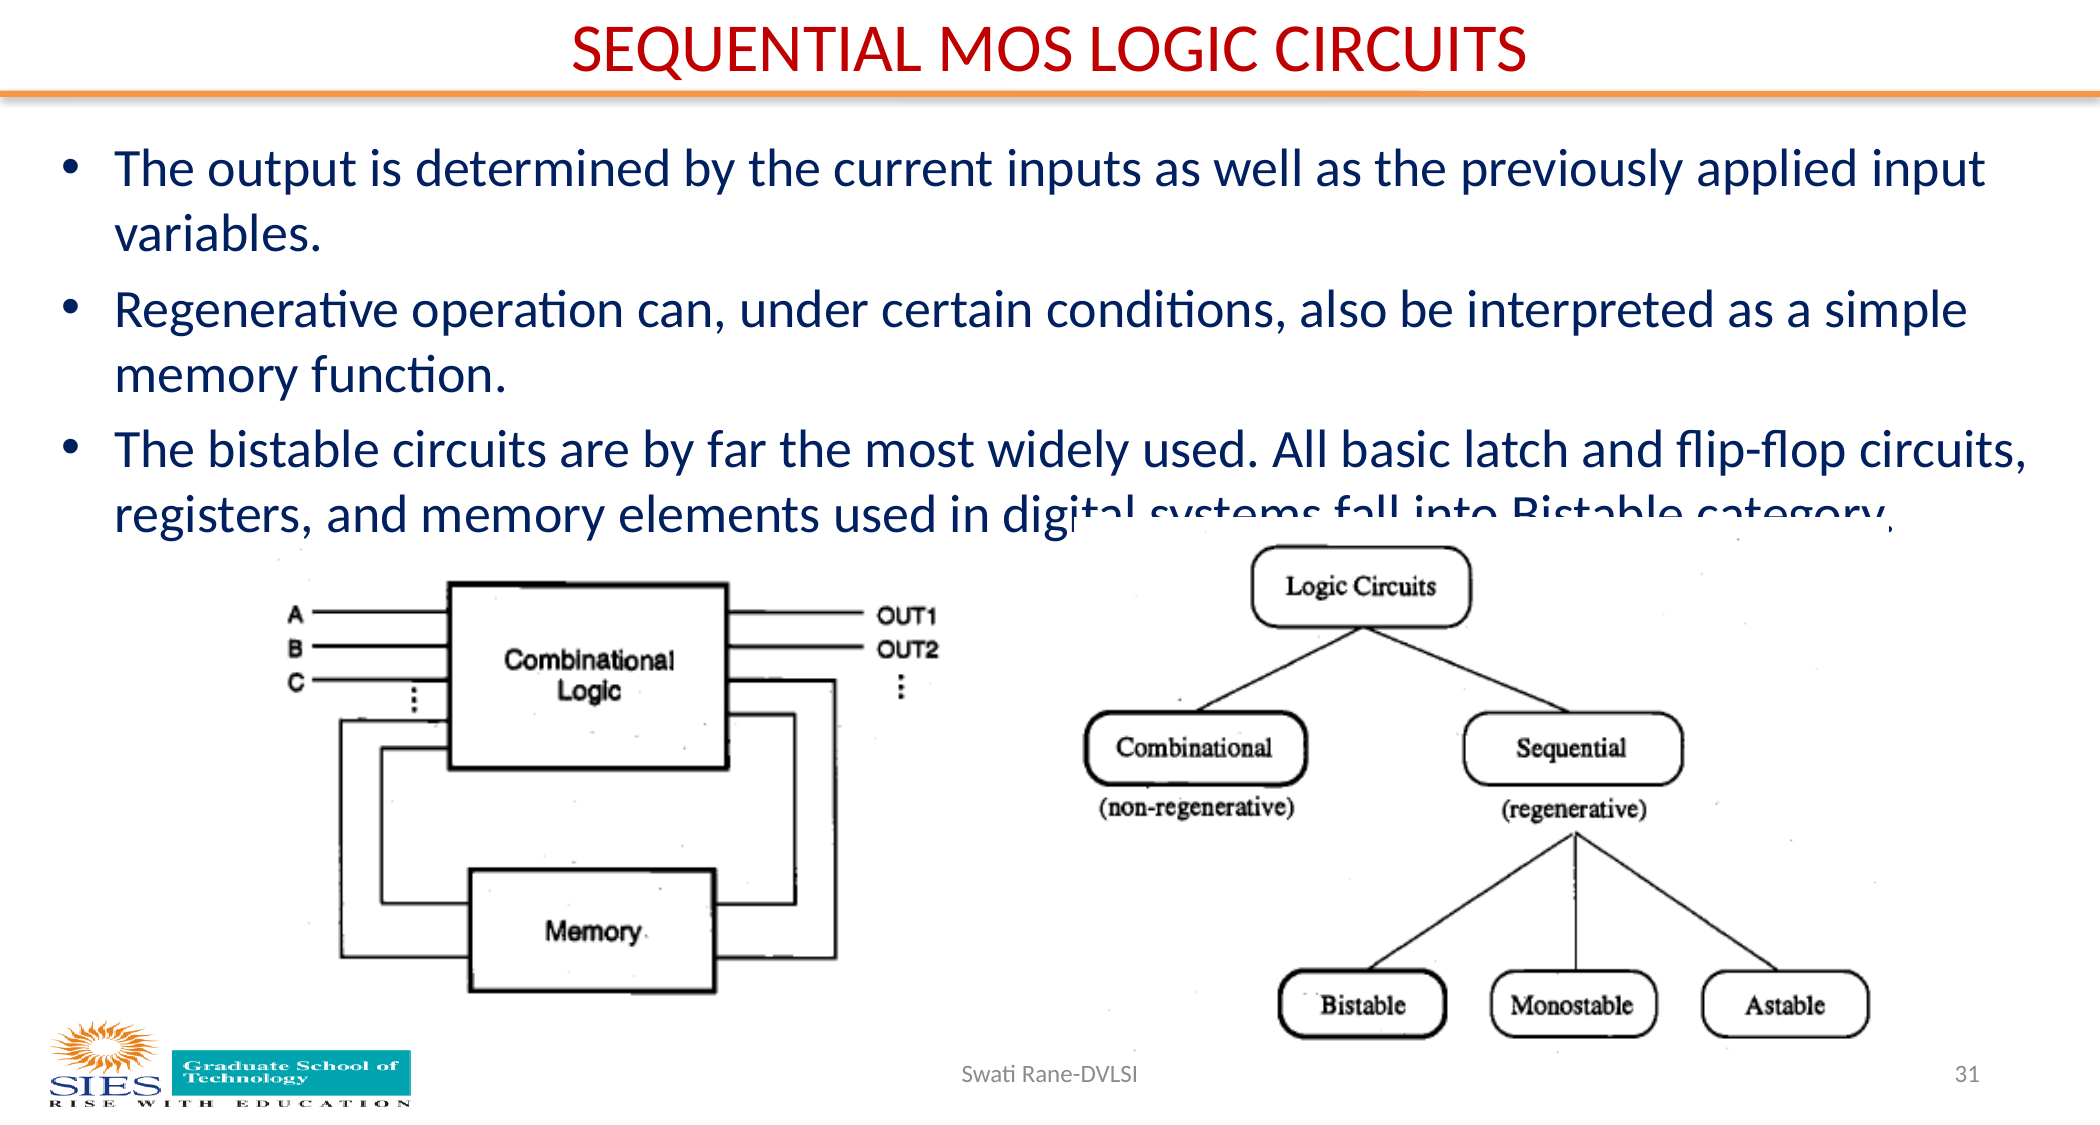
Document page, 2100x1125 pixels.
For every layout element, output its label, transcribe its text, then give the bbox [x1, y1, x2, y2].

picture [270, 543, 950, 1008]
picture [49, 1019, 411, 1107]
list The output is determined by the current inputs as well as the previously applied input variables. Regenerative operation can, under certain conditions, also be interpreted as a simple memory function. The bistable circuits are by far the most widely used. All basic latch and flip-flop circuits, registers, and memory elements used in digital systems fall into Bistable category. [45, 125, 2078, 590]
picture [1074, 517, 1889, 1060]
title SEQUENTIAL MOS LOGIC CIRCUITS [105, 0, 1995, 94]
footer Swati Rane-DVLSI [717, 1042, 1383, 1103]
slide_number 31 [1505, 1042, 1995, 1103]
